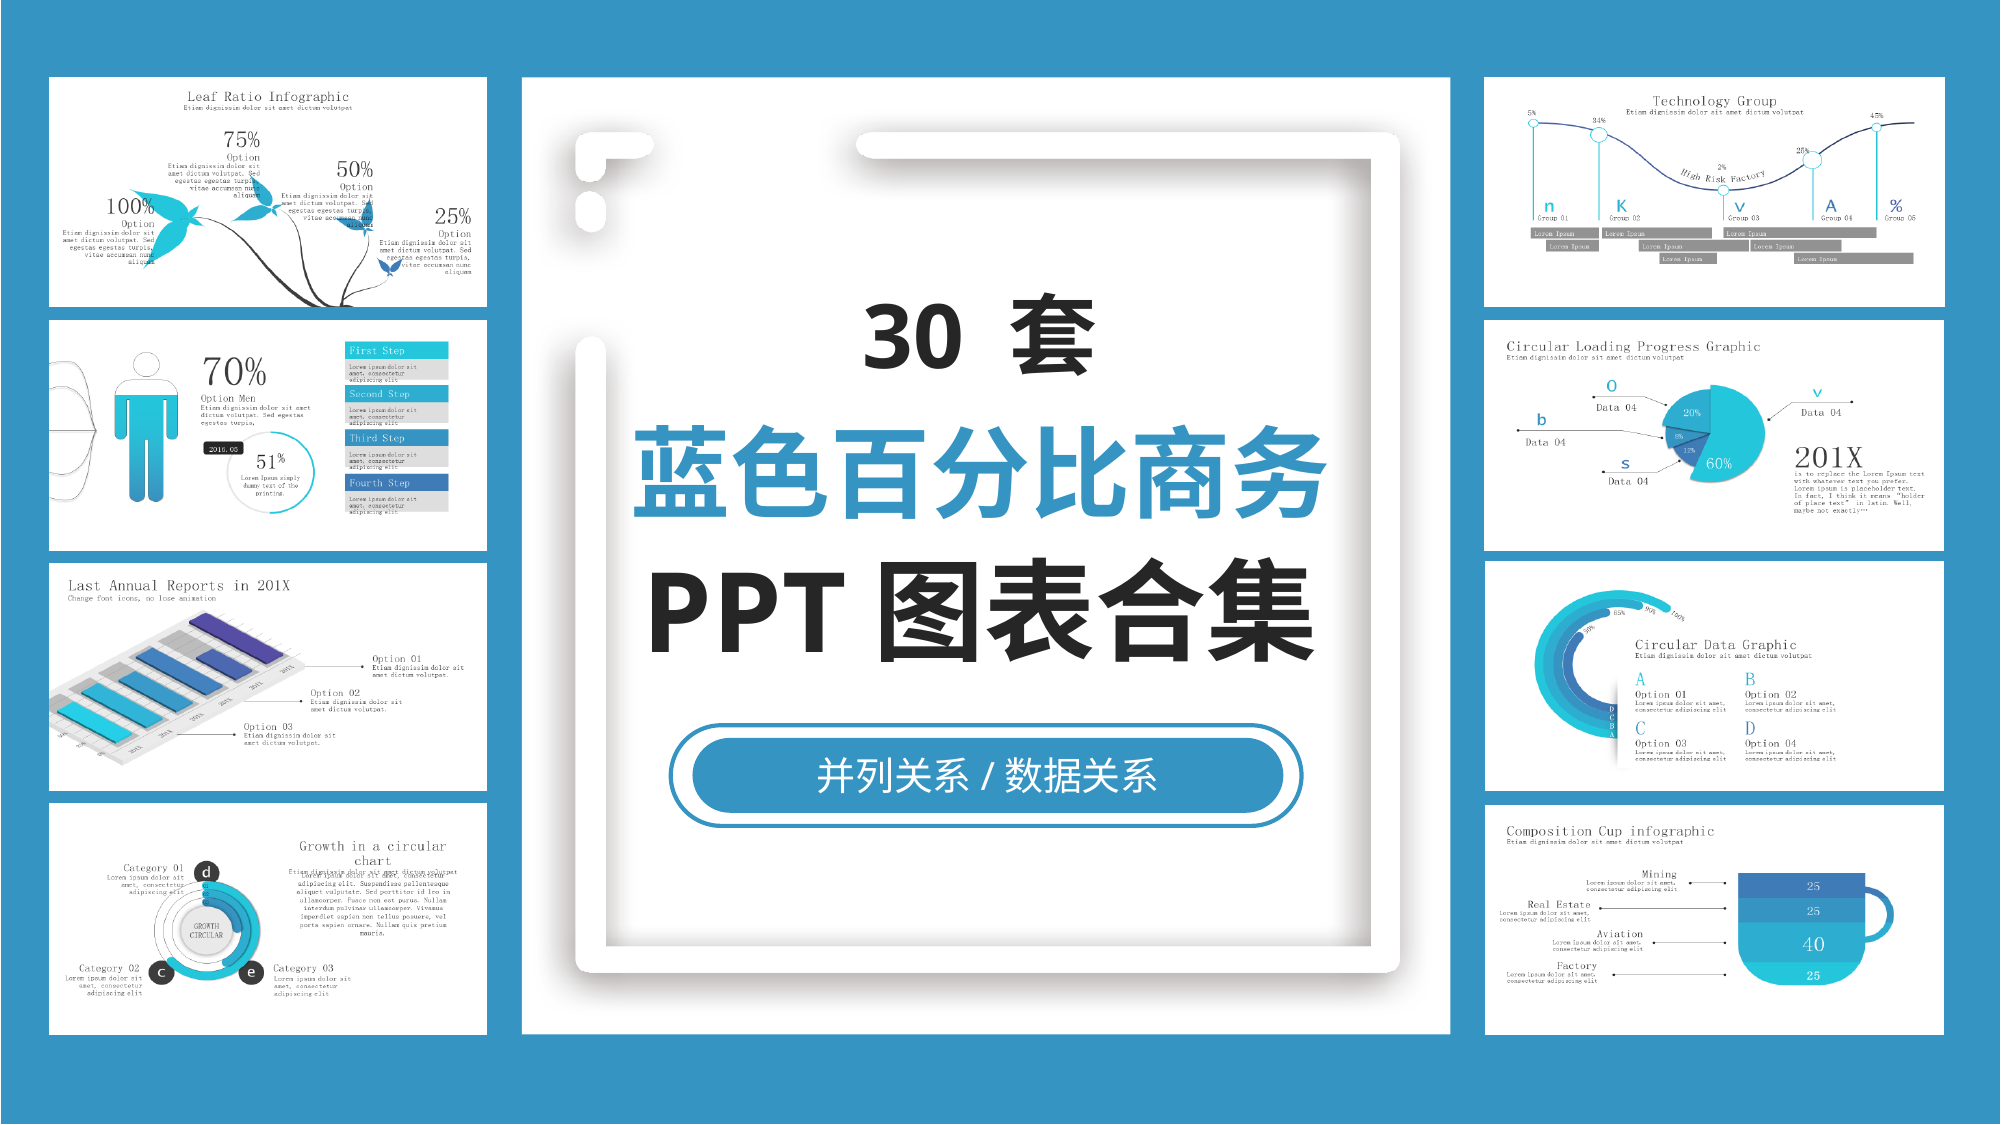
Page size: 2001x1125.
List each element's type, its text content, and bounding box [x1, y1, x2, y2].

text_box [0, 0, 2000, 1125]
slide_number 1 [1893, 73, 1977, 134]
picture [49, 47, 1945, 1125]
